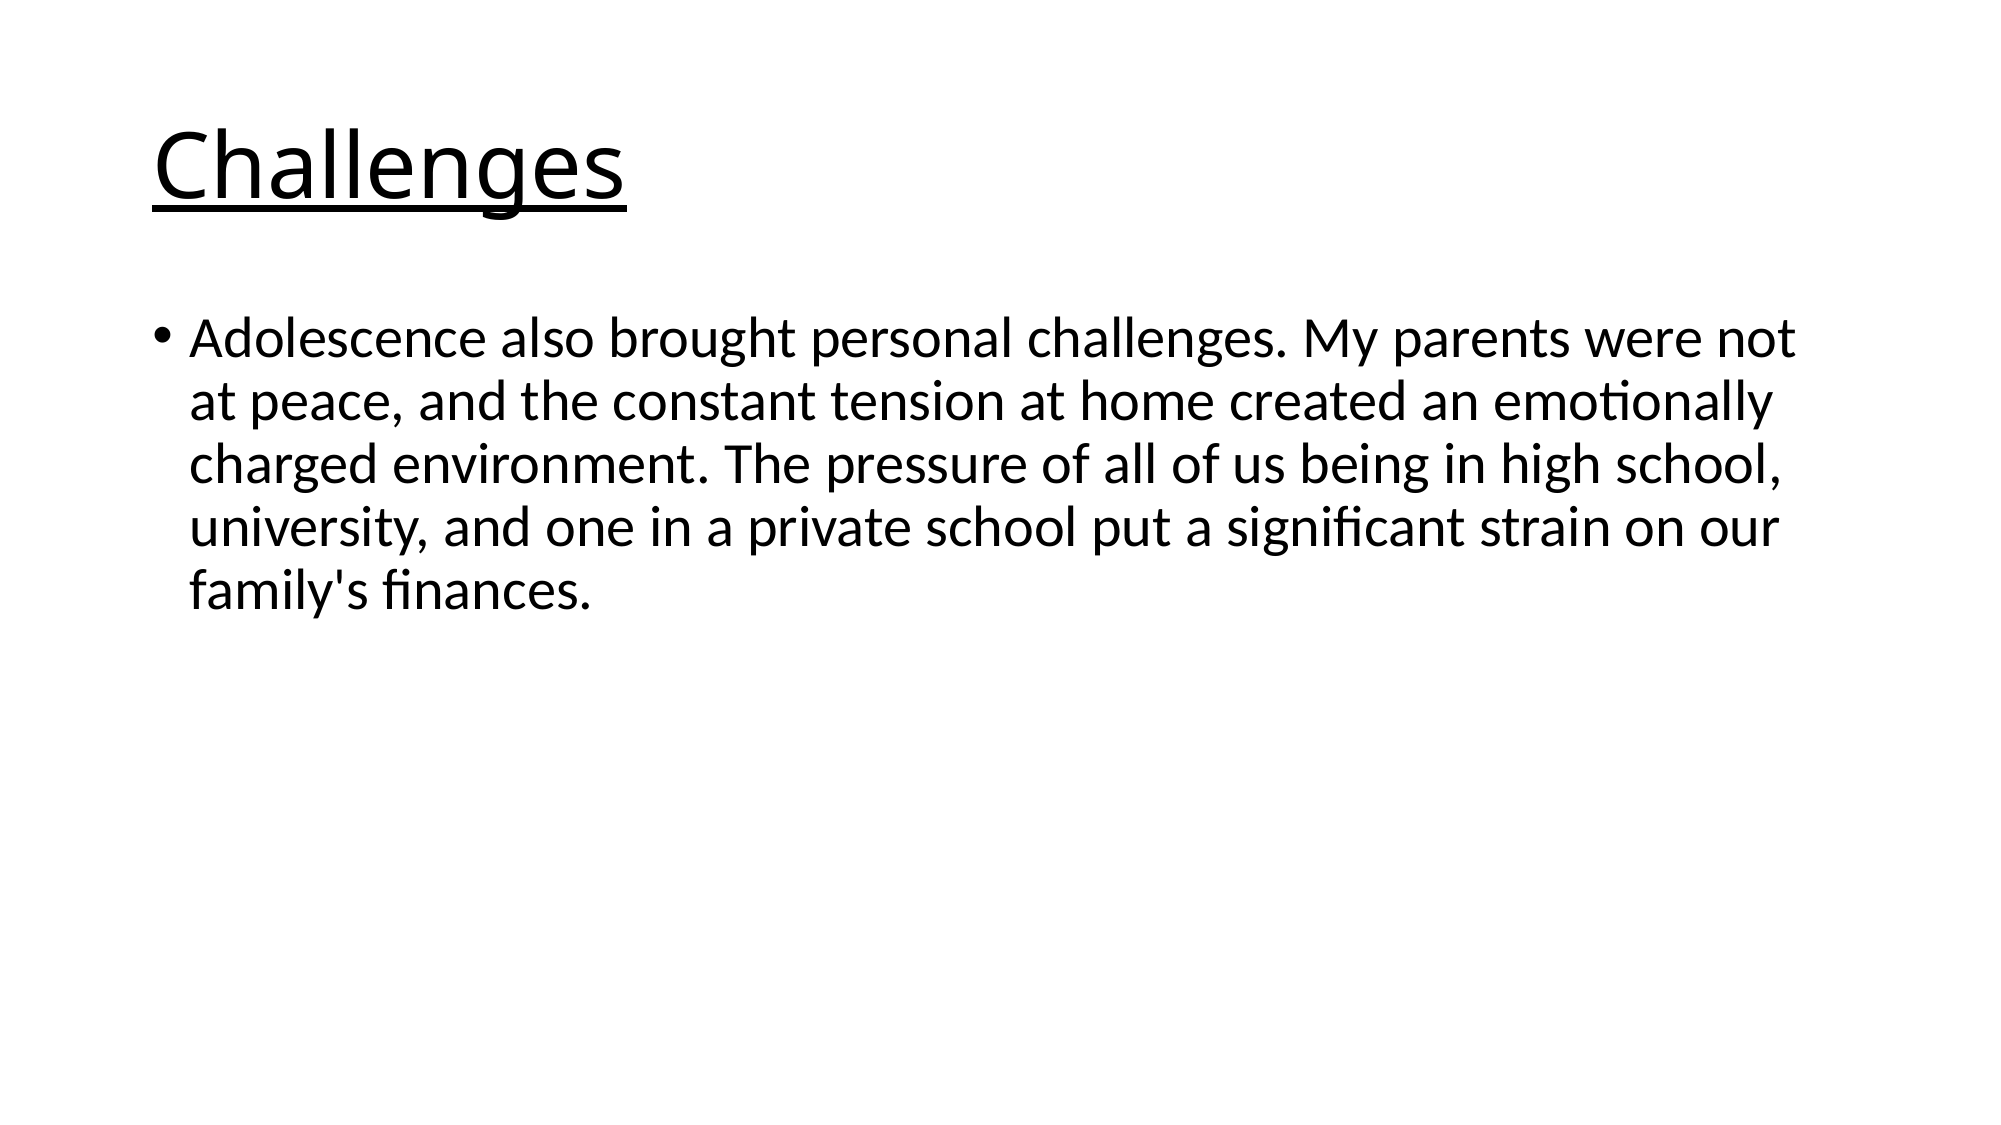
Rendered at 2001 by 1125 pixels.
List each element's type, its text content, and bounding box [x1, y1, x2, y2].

title Challenges [137, 59, 1863, 278]
list Adolescence also brought personal challenges. My parents were not at peace, and the constant tension at home created an emotionally charged environment. The pressure of all of us being in high school, university, and one in a private school put a significant strain on our family's finances. [137, 299, 1863, 1014]
